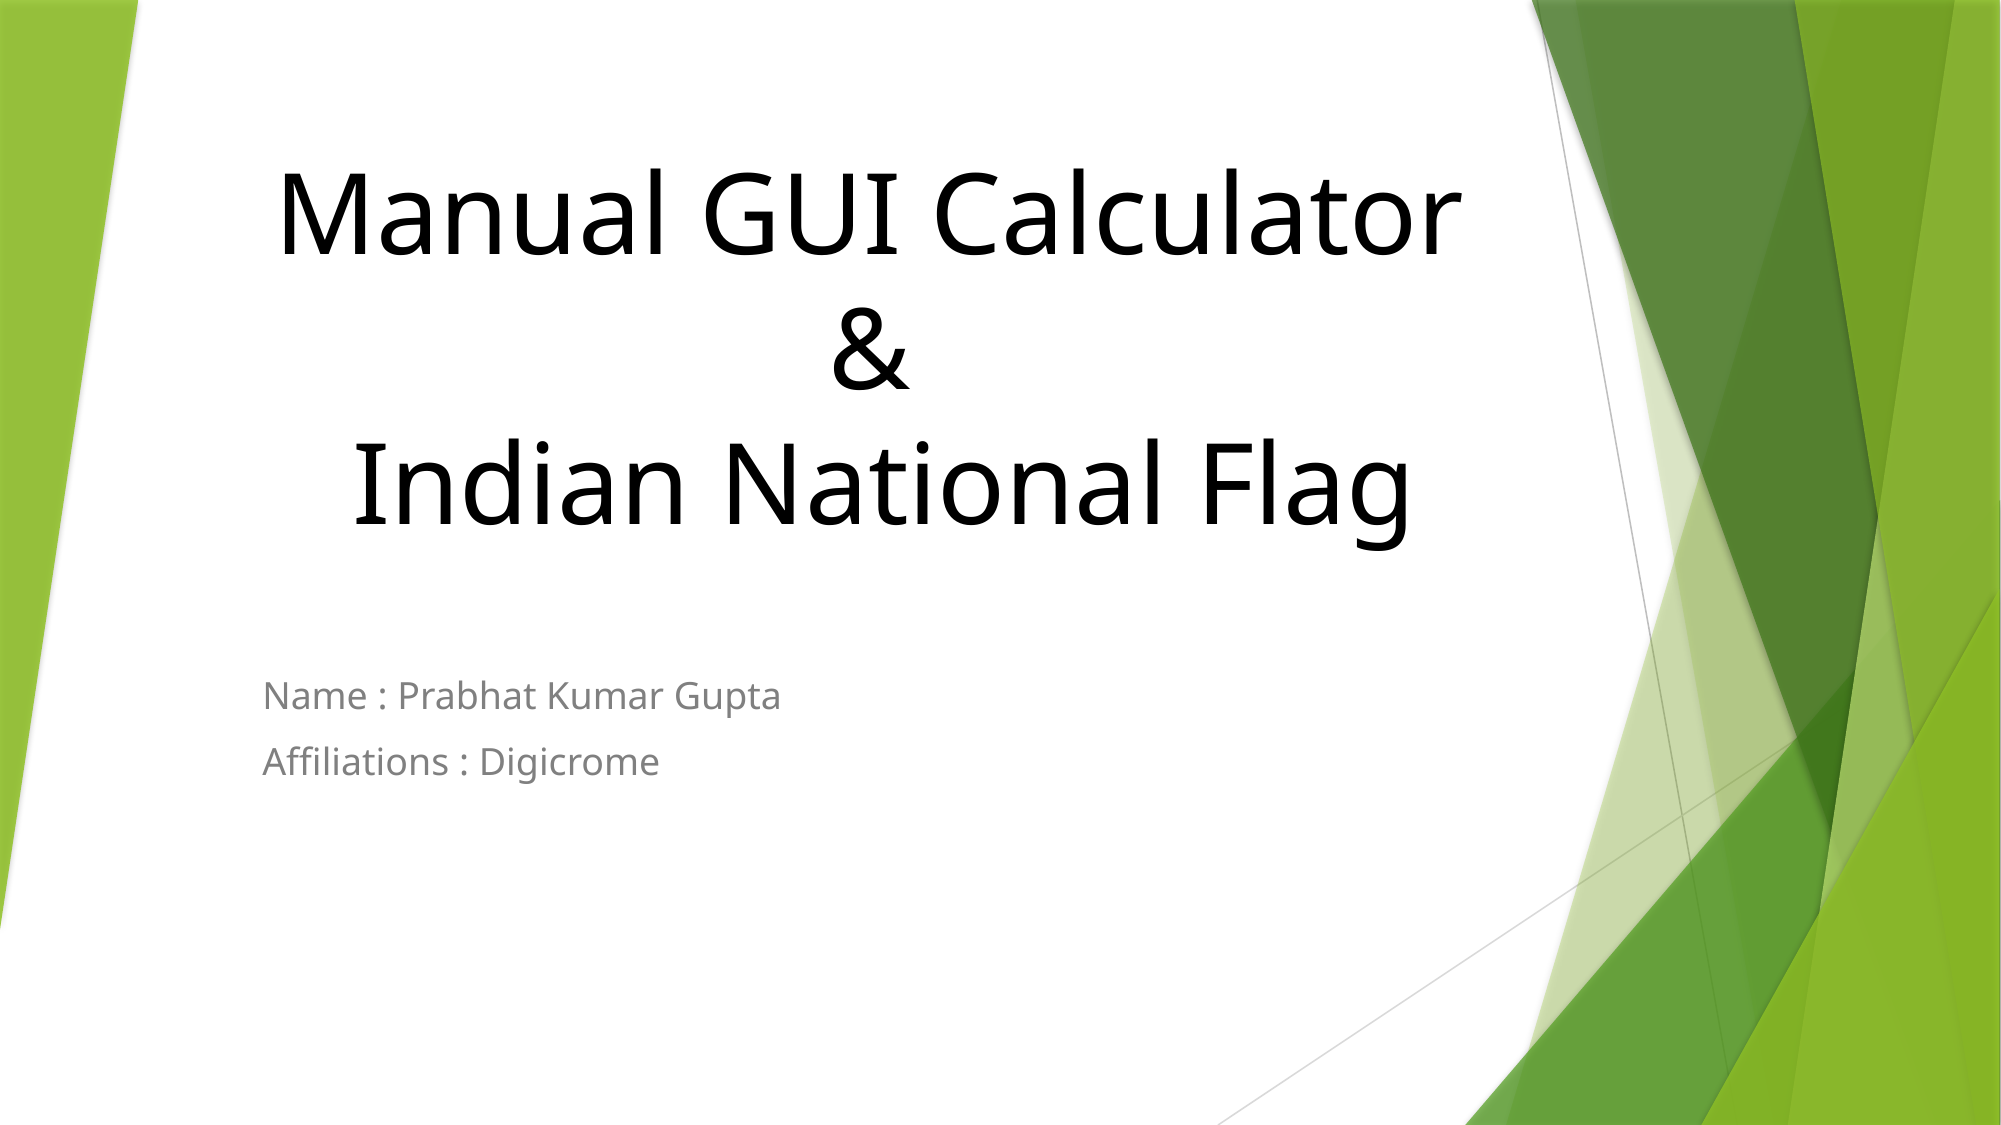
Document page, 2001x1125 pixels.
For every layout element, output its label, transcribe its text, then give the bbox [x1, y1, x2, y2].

subtitle Name : Prabhat Kumar Gupta Affiliations : Digicrome [247, 664, 1522, 845]
title Manual GUI Calculator & Indian National Flag [247, 116, 1522, 555]
